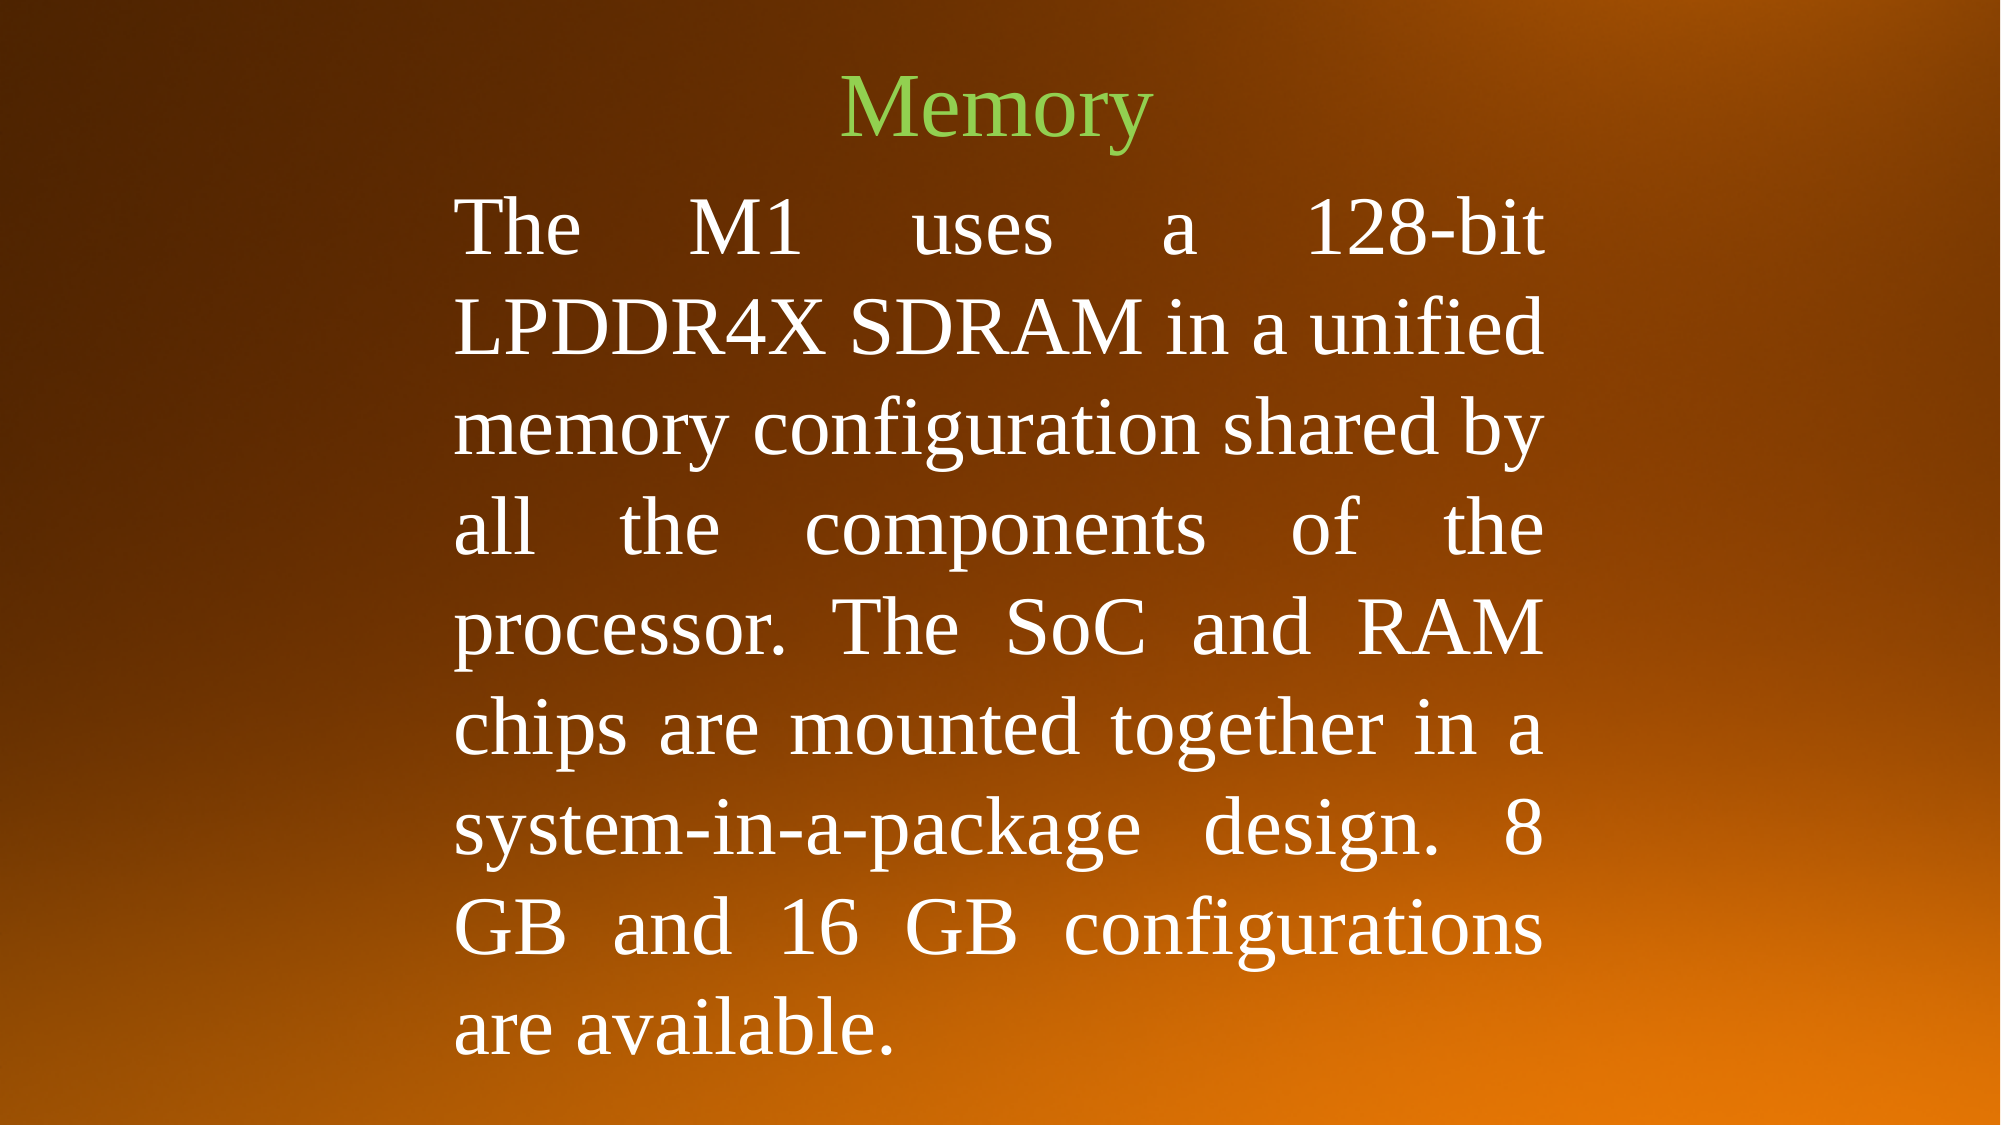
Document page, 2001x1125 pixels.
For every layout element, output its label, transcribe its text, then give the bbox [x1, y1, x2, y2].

text_box The M1 uses a 128-bit LPDDR4X SDRAM in a unified memory configuration shared by all the components of the processor. The SoC and RAM chips are mounted together in a system-in-a-package design. 8 GB and 16 GB configurations are available. [438, 164, 1562, 1079]
text_box Memory [824, 37, 1176, 163]
picture [0, 0, 2001, 1125]
